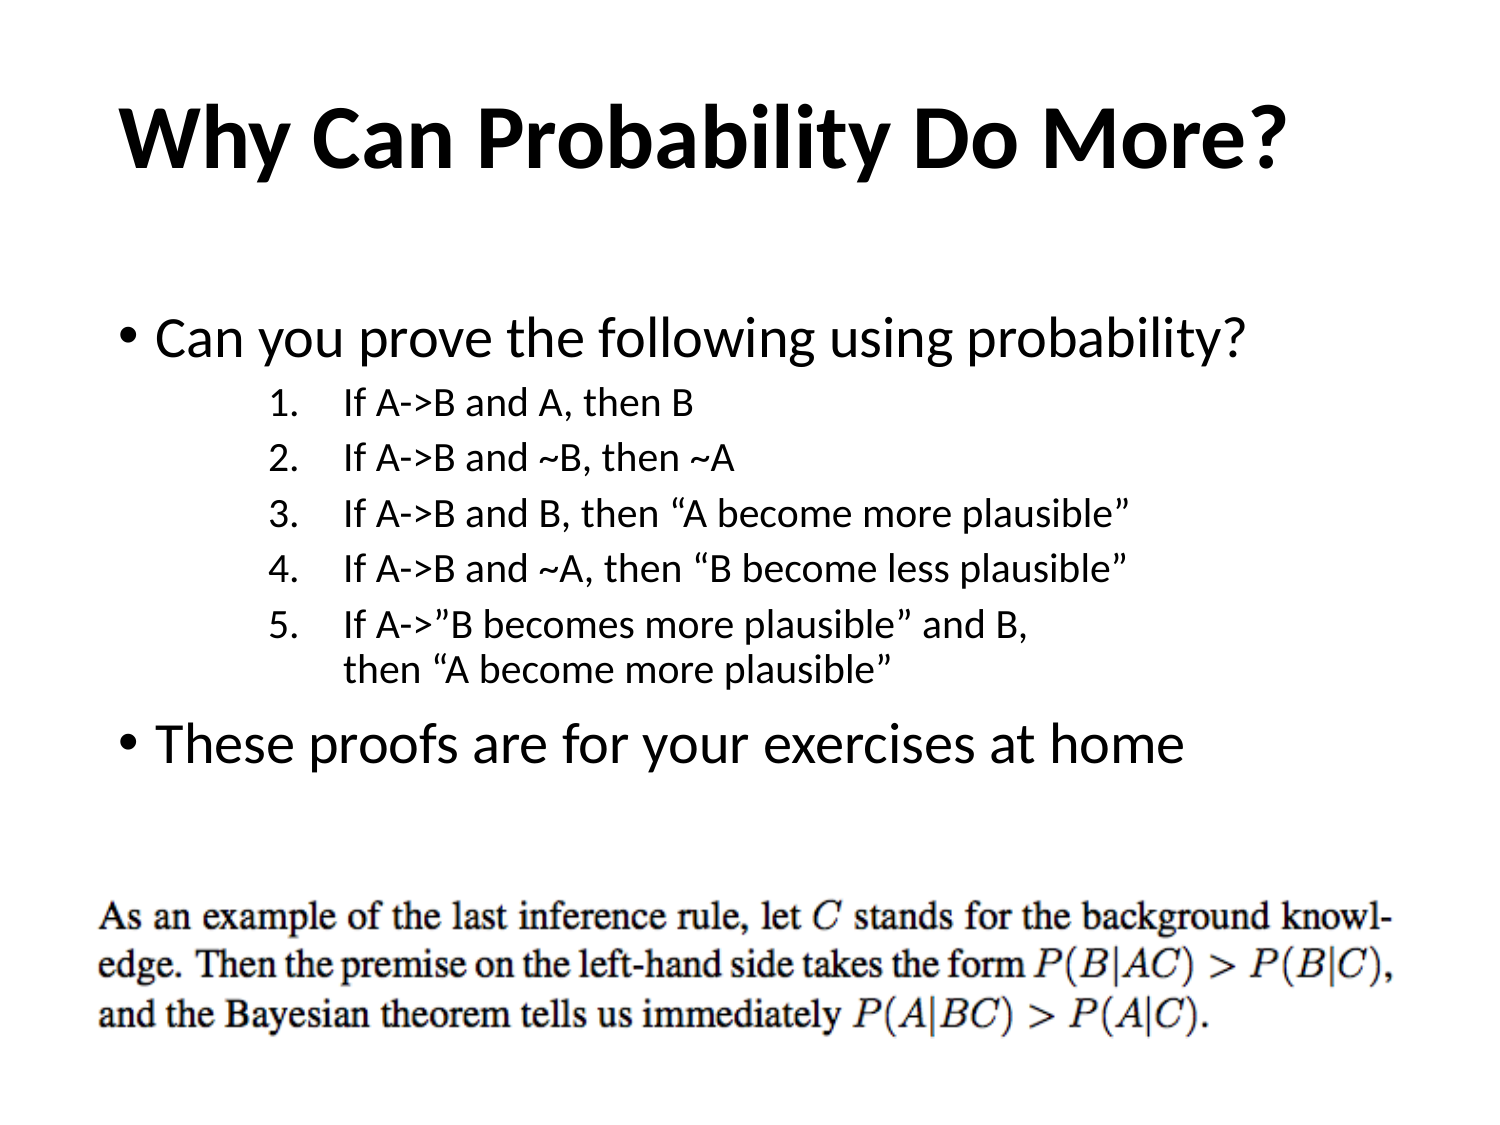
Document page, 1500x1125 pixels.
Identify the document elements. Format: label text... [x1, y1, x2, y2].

list Can you prove the following using probability? If A->B and A, then B If A->B and ~B, then ~A If A->B and B, then “A become more plausible” If A->B and ~A, then “B become less plausible” If A->”B becomes more plausible” and B, then “A become more plausible” These proofs are for your exercises at home [103, 299, 1397, 891]
picture [89, 893, 1441, 1039]
title Why Can Probability Do More? [103, 59, 1397, 219]
